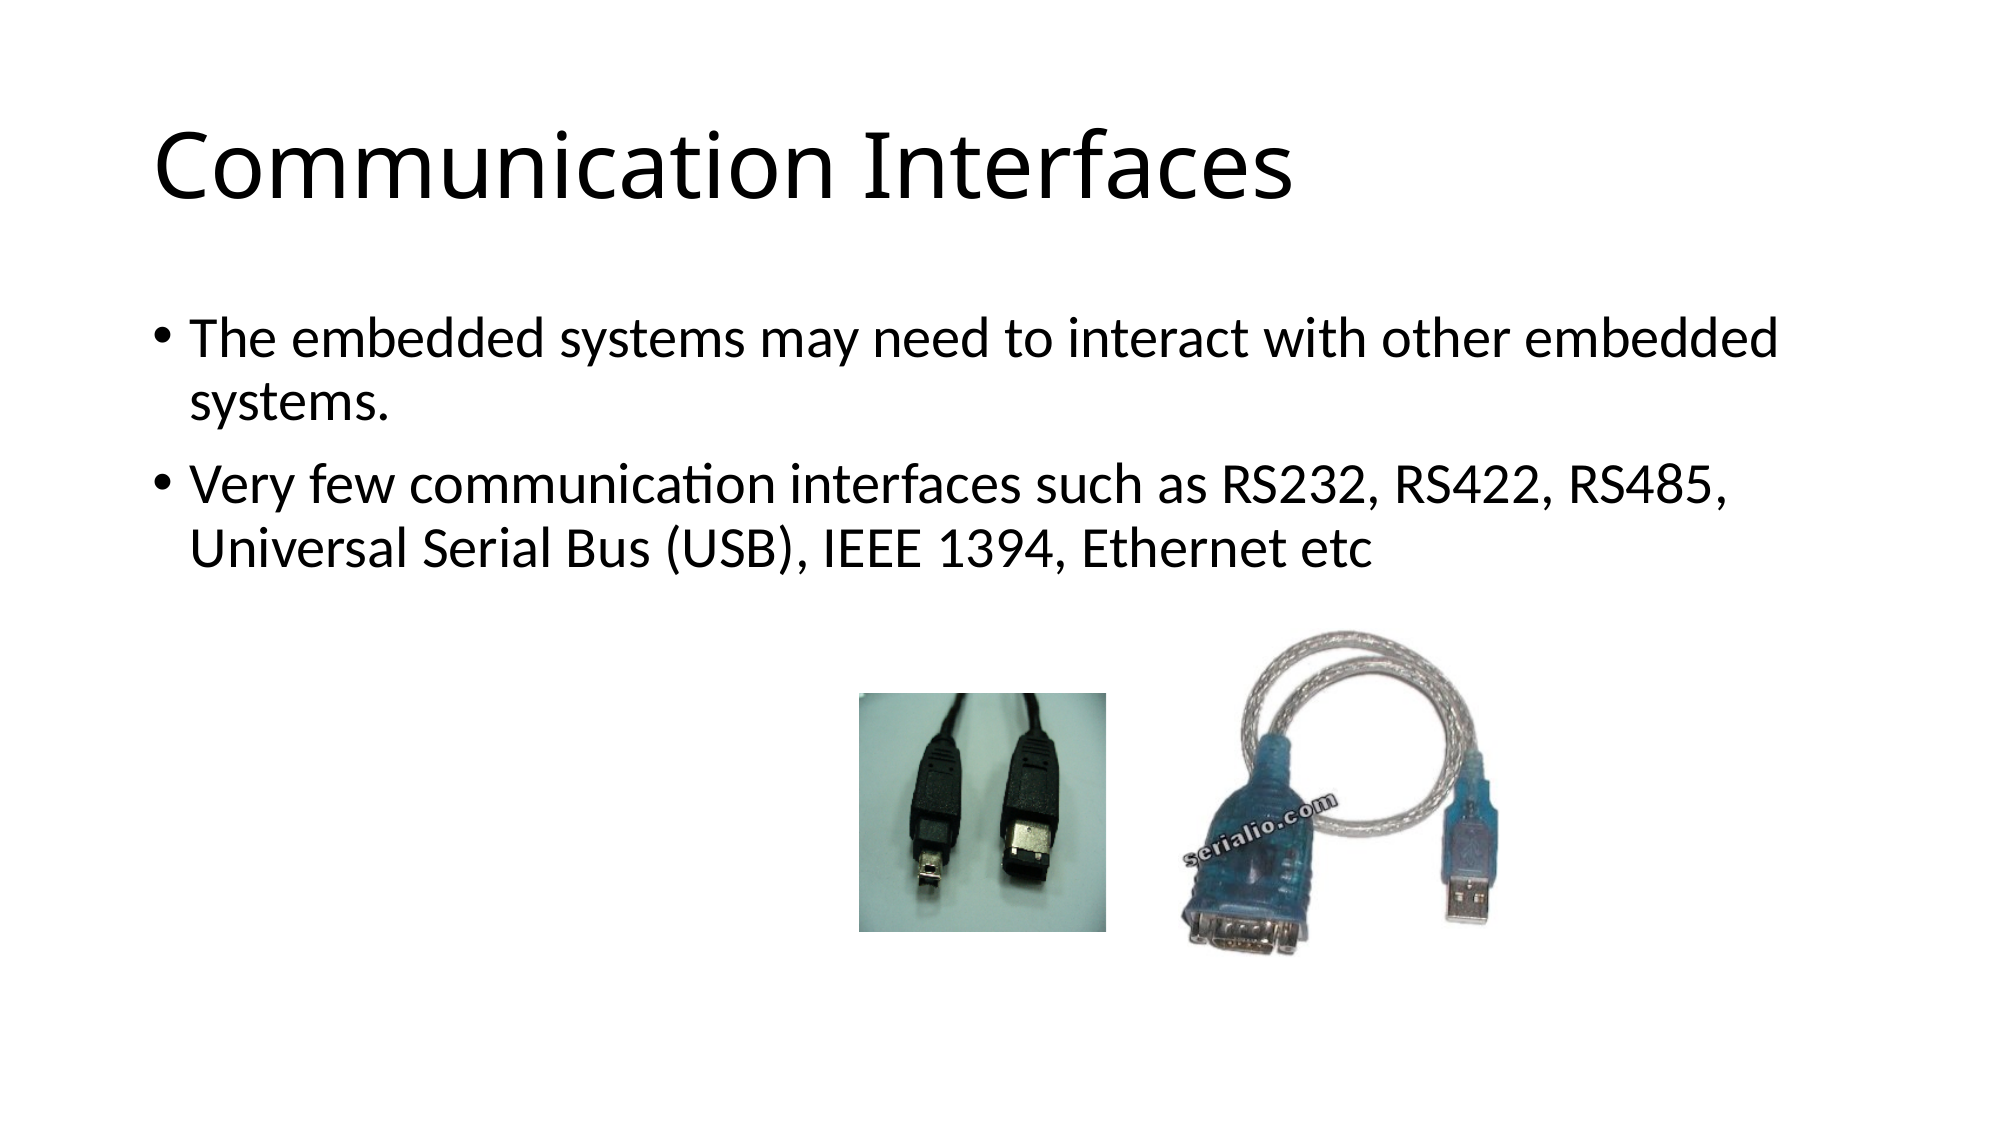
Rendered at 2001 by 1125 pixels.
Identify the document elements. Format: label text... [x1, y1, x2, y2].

picture [1178, 628, 1500, 958]
picture [859, 693, 1112, 932]
list The embedded systems may need to interact with other embedded systems. Very few communication interfaces such as RS232, RS422, RS485, Universal Serial Bus (USB), IEEE 1394, Ethernet etc [137, 299, 1863, 1014]
title Communication Interfaces [137, 59, 1863, 278]
